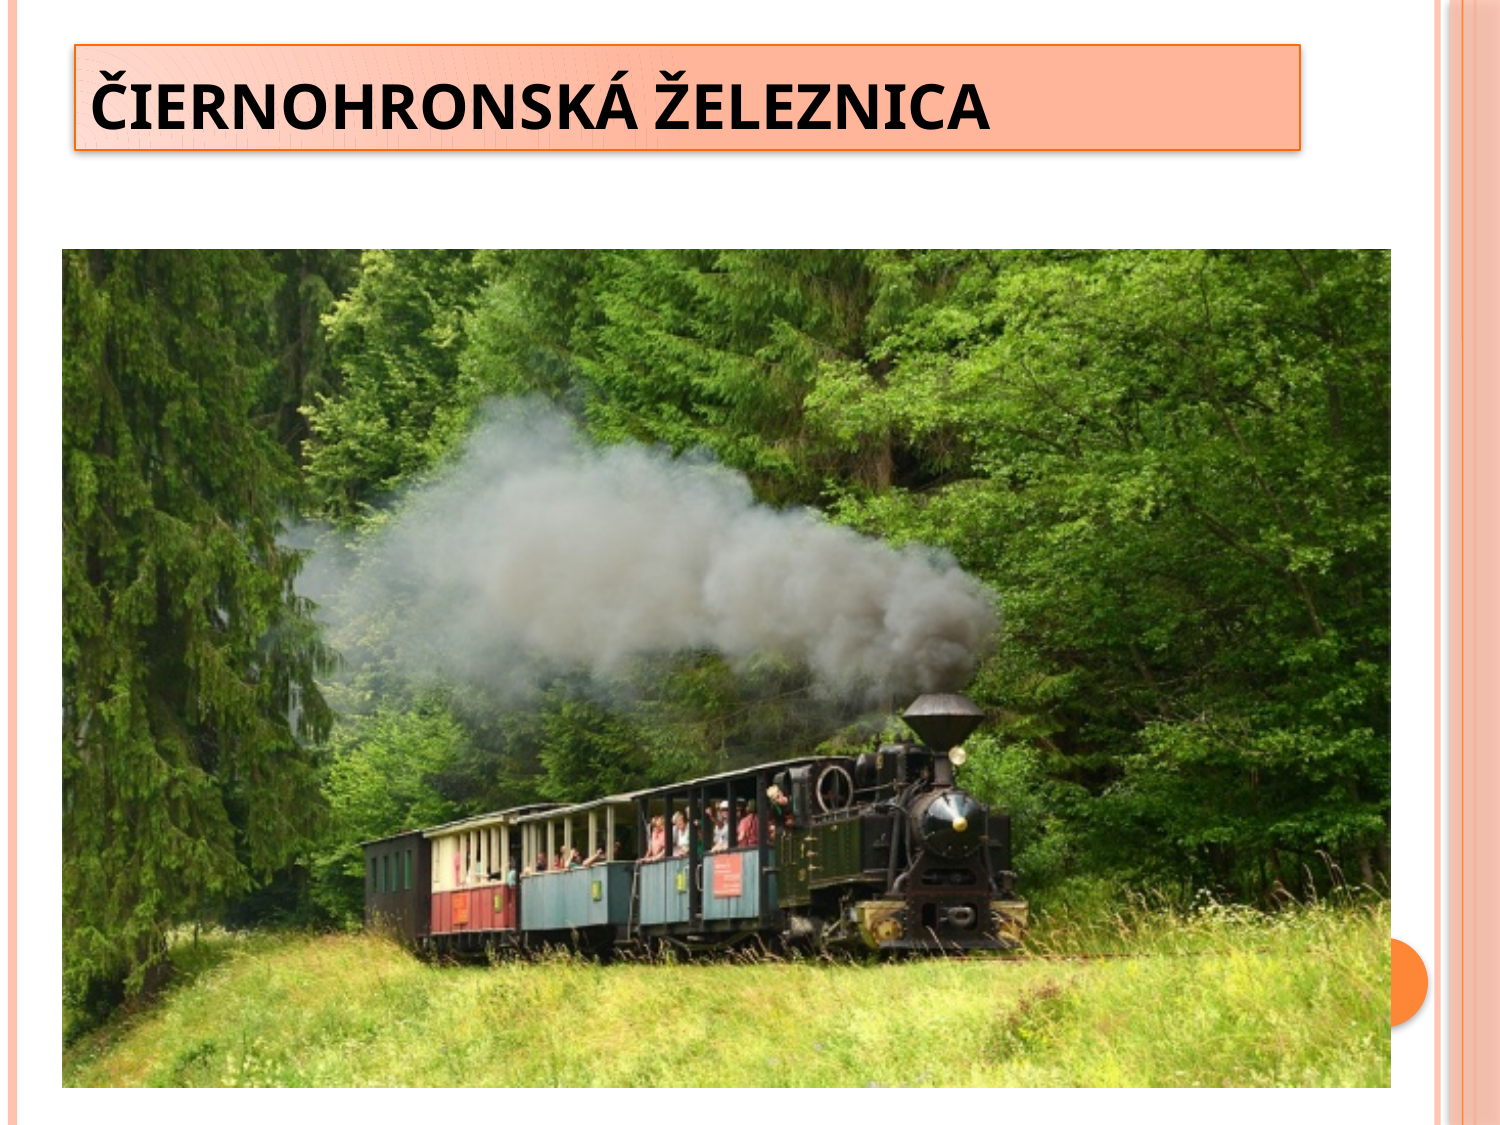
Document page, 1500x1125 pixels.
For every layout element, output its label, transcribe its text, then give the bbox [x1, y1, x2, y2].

title Čiernohronská železnica [74, 44, 1301, 151]
picture [61, 249, 1391, 1088]
